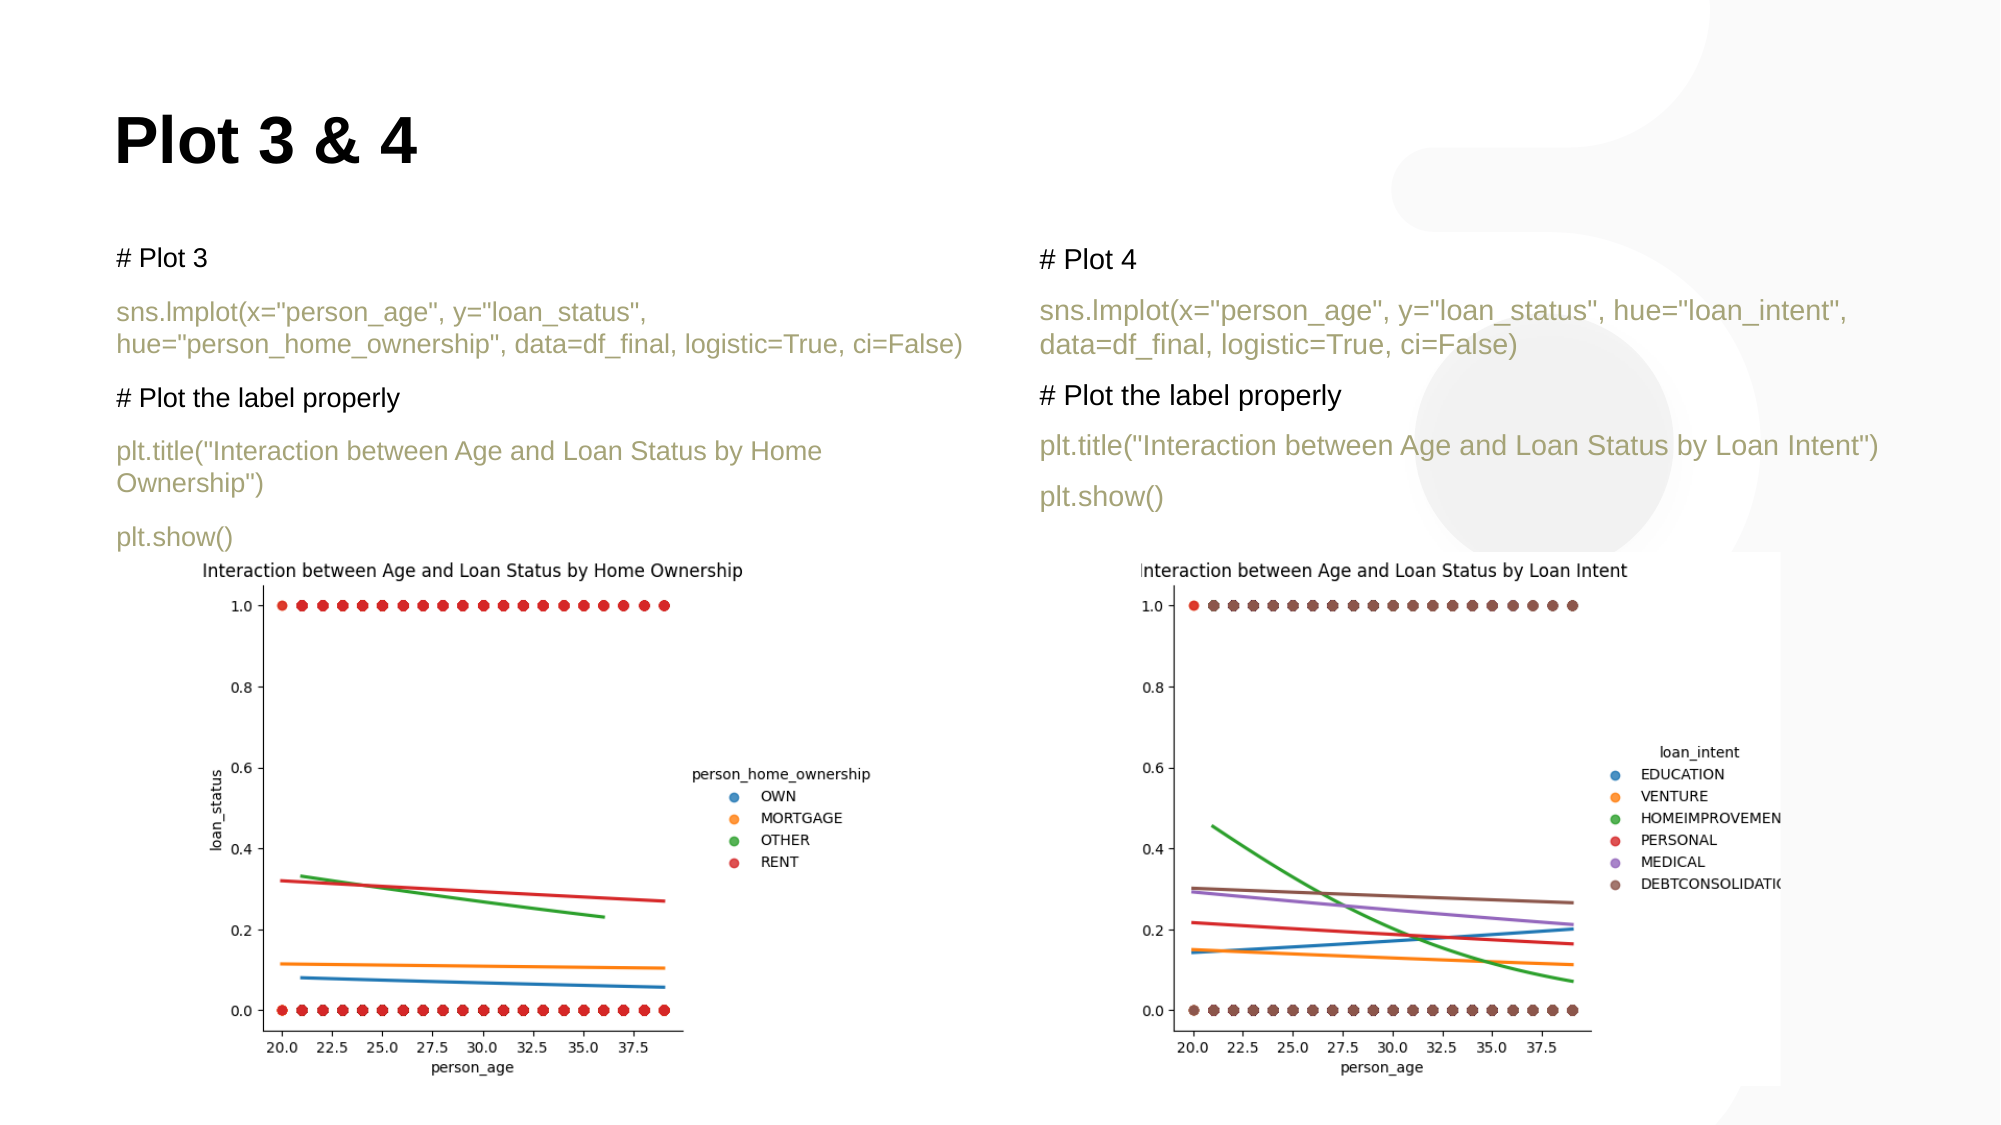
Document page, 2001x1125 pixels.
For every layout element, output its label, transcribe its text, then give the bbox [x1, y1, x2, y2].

picture [1141, 552, 1781, 1086]
picture [192, 552, 884, 1086]
text_box # Plot 3 sns.lmplot(x="person_age", y="loan_status", hue="person_home_ownership", data=df_final, logistic=True, ci=False) # Plot the label properly plt.title("Interaction between Age and Loan Status by Home Ownership") plt.show() [99, 234, 977, 553]
title Plot 3 & 4 [114, 59, 1886, 178]
text_box # Plot 4 sns.lmplot(x="person_age", y="loan_status", hue="loan_intent", data=df_final, logistic=True, ci=False) # Plot the label properly plt.title("Interaction between Age and Loan Status by Loan Intent") plt.show() [1022, 234, 1900, 553]
